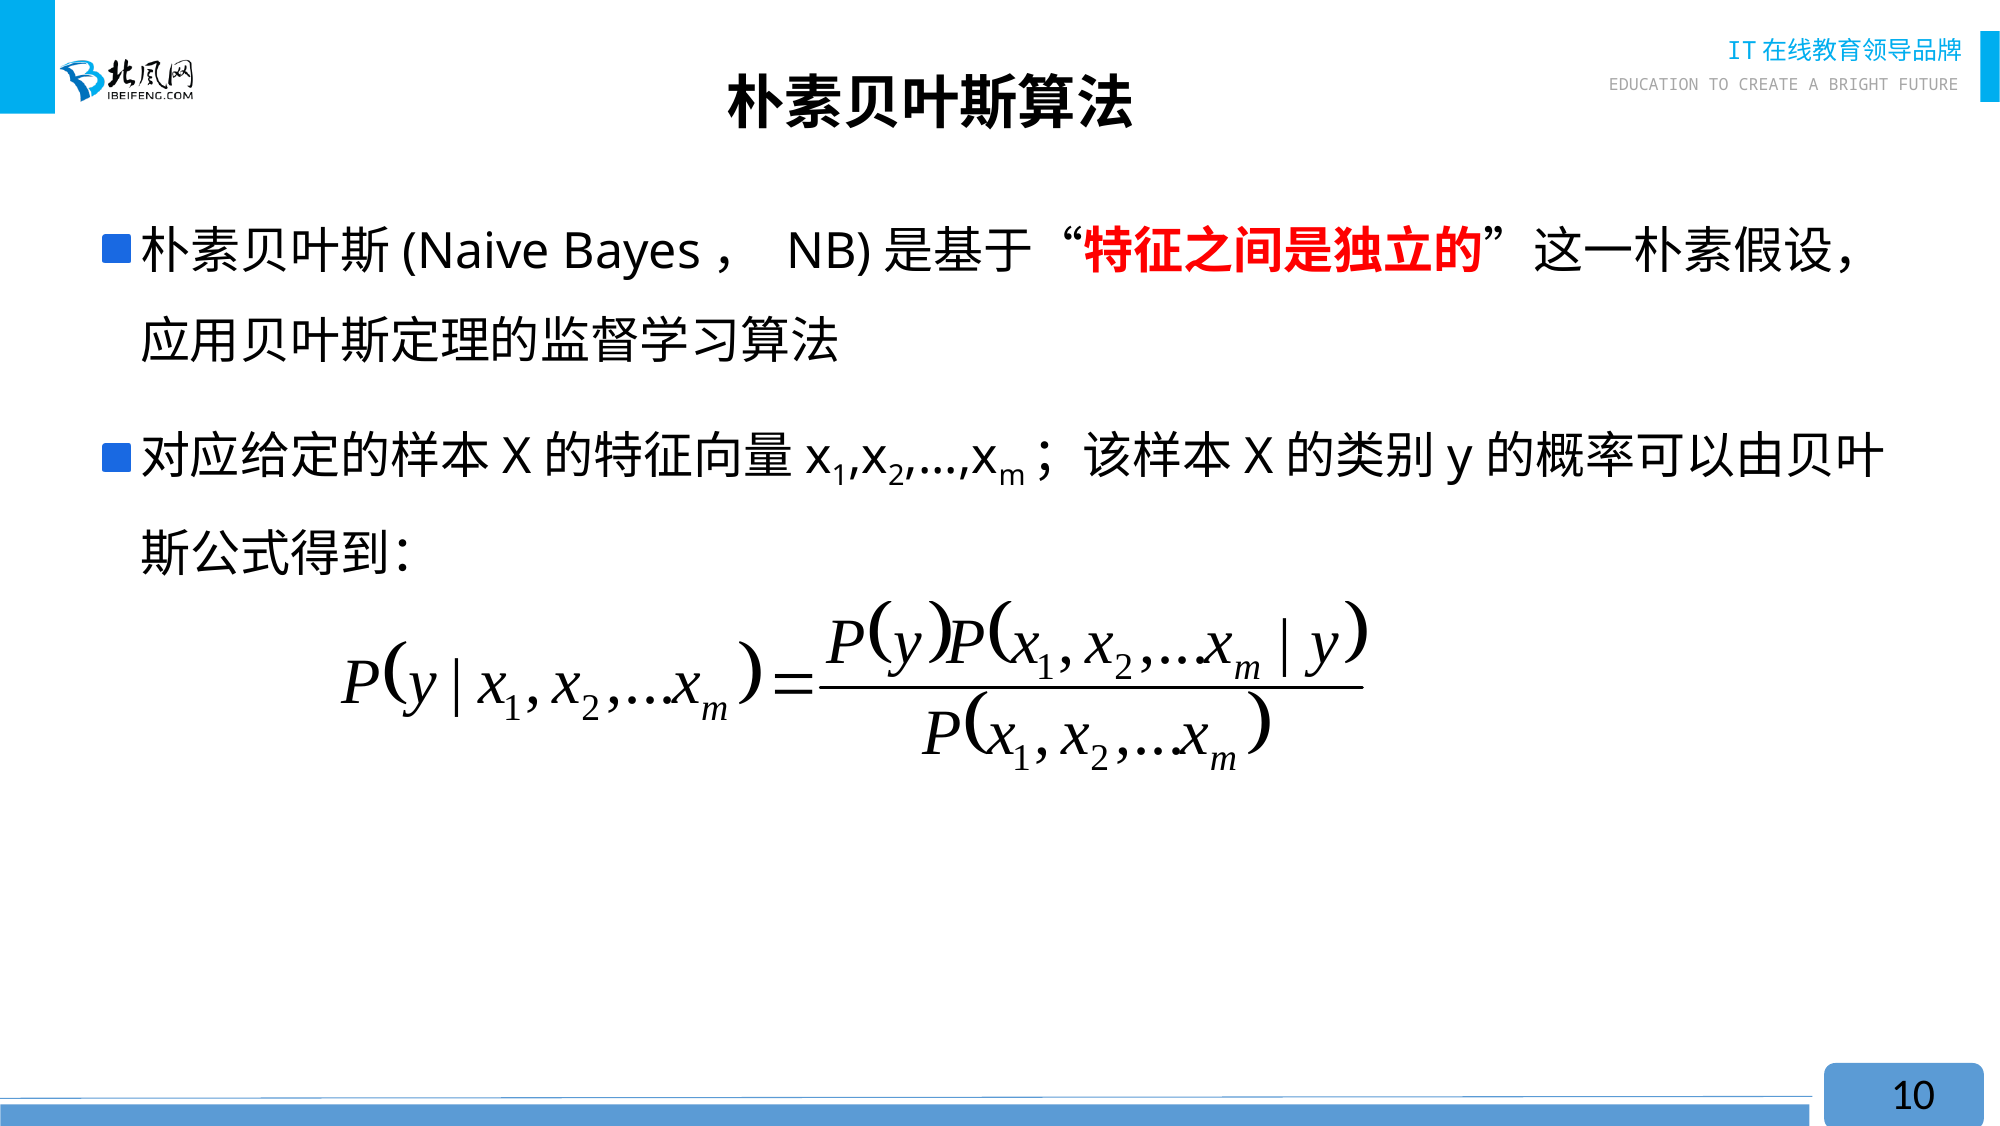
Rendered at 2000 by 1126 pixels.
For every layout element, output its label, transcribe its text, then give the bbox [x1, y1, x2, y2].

picture [56, 54, 198, 103]
picture [102, 443, 131, 472]
picture [102, 234, 131, 263]
list 朴素贝叶斯(Naive Bayes， NB)是基于“特征之间是独立的”这一朴素假设，应用贝叶斯定理的监督学习算法 对应给定的样本X的特征向量x1,x2,...,xm；该样本X的类别y的概率可以由贝叶斯公式得到： [87, 180, 1922, 1028]
title 朴素贝叶斯算法 [255, 42, 1606, 167]
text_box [329, 601, 1377, 785]
